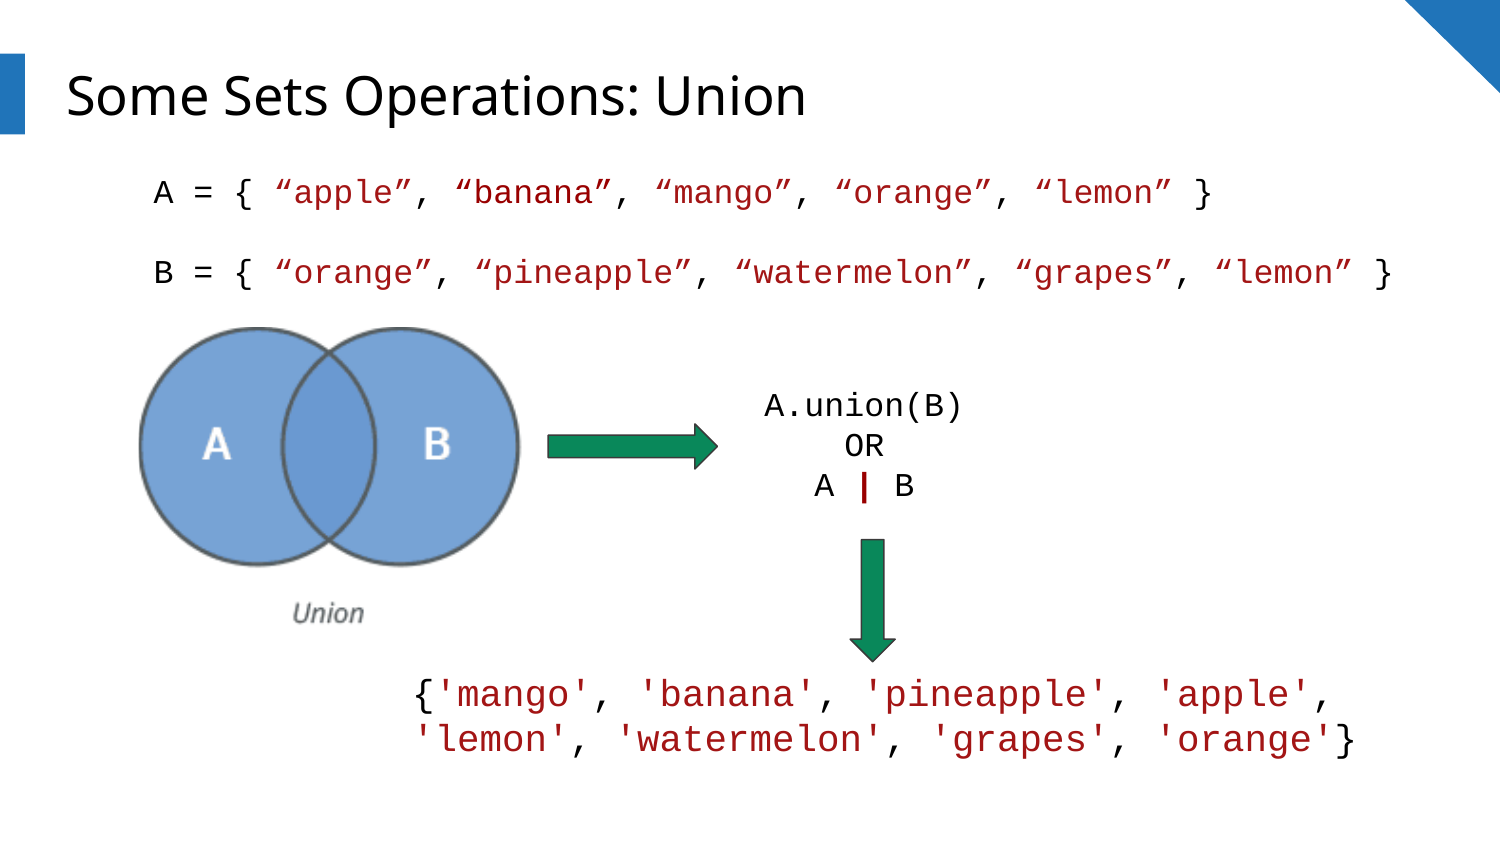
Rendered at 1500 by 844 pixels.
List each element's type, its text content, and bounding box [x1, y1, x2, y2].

text_box [574, 423, 718, 469]
picture [138, 327, 569, 654]
text_box A.union(B) OR A | B [735, 367, 994, 524]
text_box A = { “apple”, “banana”, “mango”, “orange”, “lemon” } B = { “orange”, “pineapple”, “watermelon”, “grapes”, “lemon” } [138, 155, 1418, 312]
text_box [850, 539, 896, 662]
title Some Sets Operations: Union [51, 47, 1449, 141]
text_box {'mango', 'banana', 'pineapple', 'apple', 'lemon', 'watermelon', 'grapes', 'orange'} [397, 669, 1418, 792]
